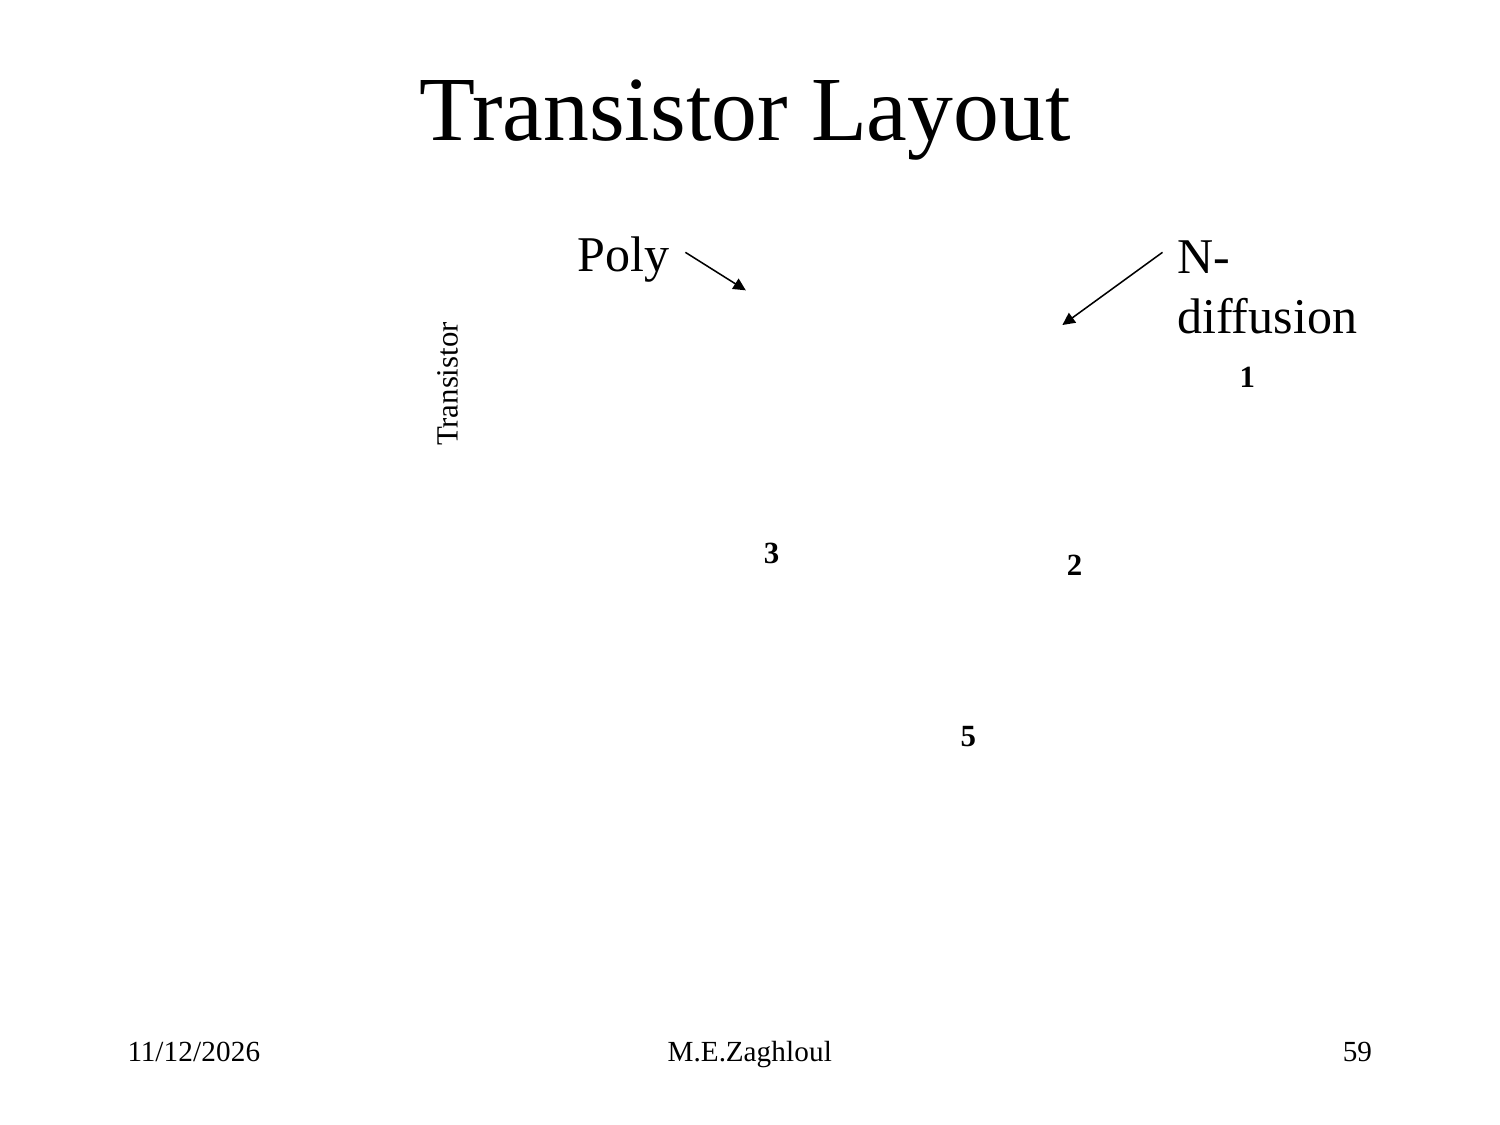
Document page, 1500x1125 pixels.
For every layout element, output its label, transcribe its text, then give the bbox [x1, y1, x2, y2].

slide_number 59 [1074, 1024, 1388, 1101]
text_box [1062, 252, 1163, 326]
text_box N-diffusion [1300, 216, 1384, 351]
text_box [685, 252, 747, 291]
footer M.E.Zaghloul [512, 1024, 988, 1101]
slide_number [112, 1024, 426, 1101]
title Transistor Layout [108, 45, 1384, 163]
picture [108, 214, 1297, 851]
